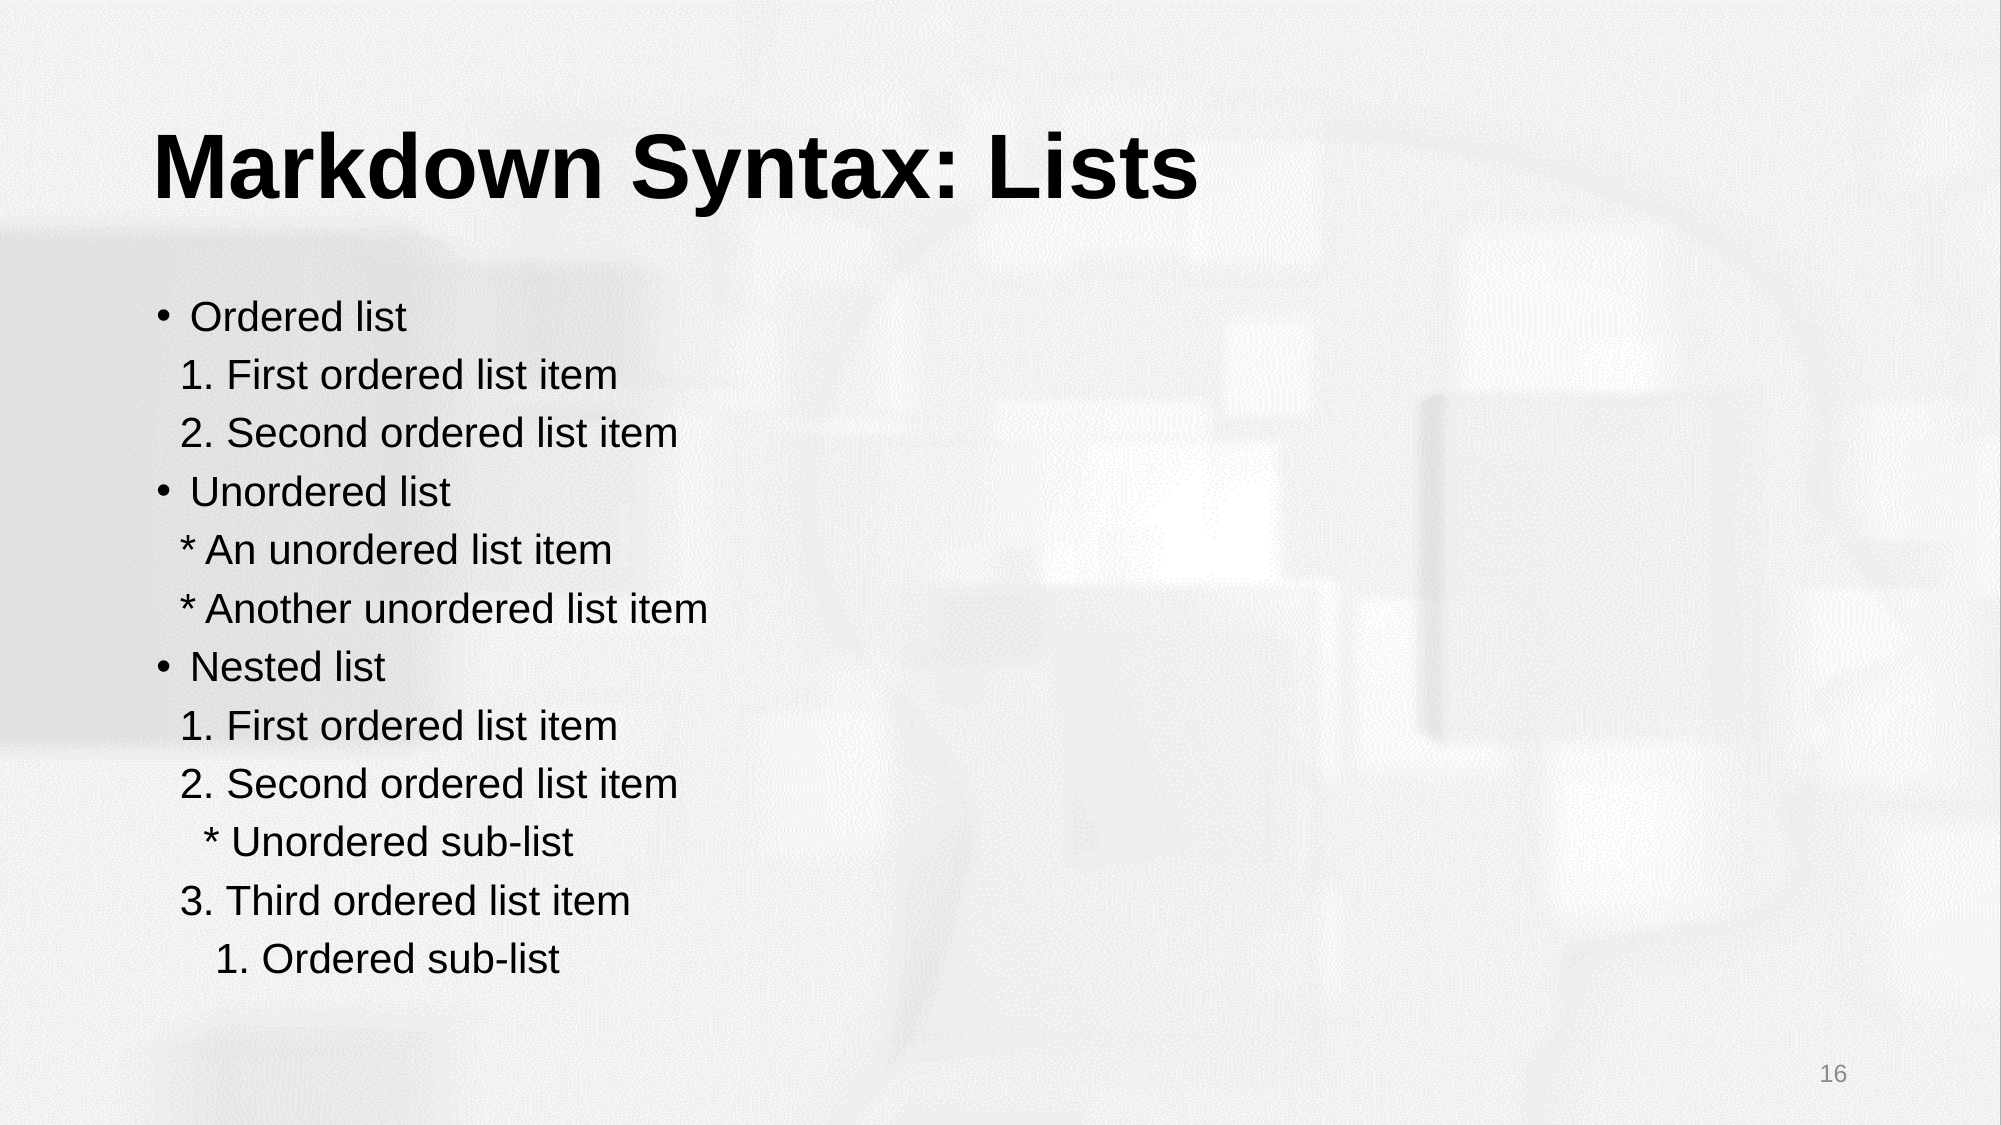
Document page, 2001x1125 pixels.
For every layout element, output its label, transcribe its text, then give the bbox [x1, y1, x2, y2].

title Markdown Syntax: Lists [137, 59, 1863, 278]
picture [0, 0, 2001, 1125]
slide_number 16 [1412, 1042, 1863, 1103]
list Ordered list 1. First ordered list item 2. Second ordered list item Unordered list * An unordered list item * Another unordered list item Nested list 1. First ordered list item 2. Second ordered list item * Unordered sub-list 3. Third ordered list item 1. Ordered sub-list [141, 287, 1867, 1001]
